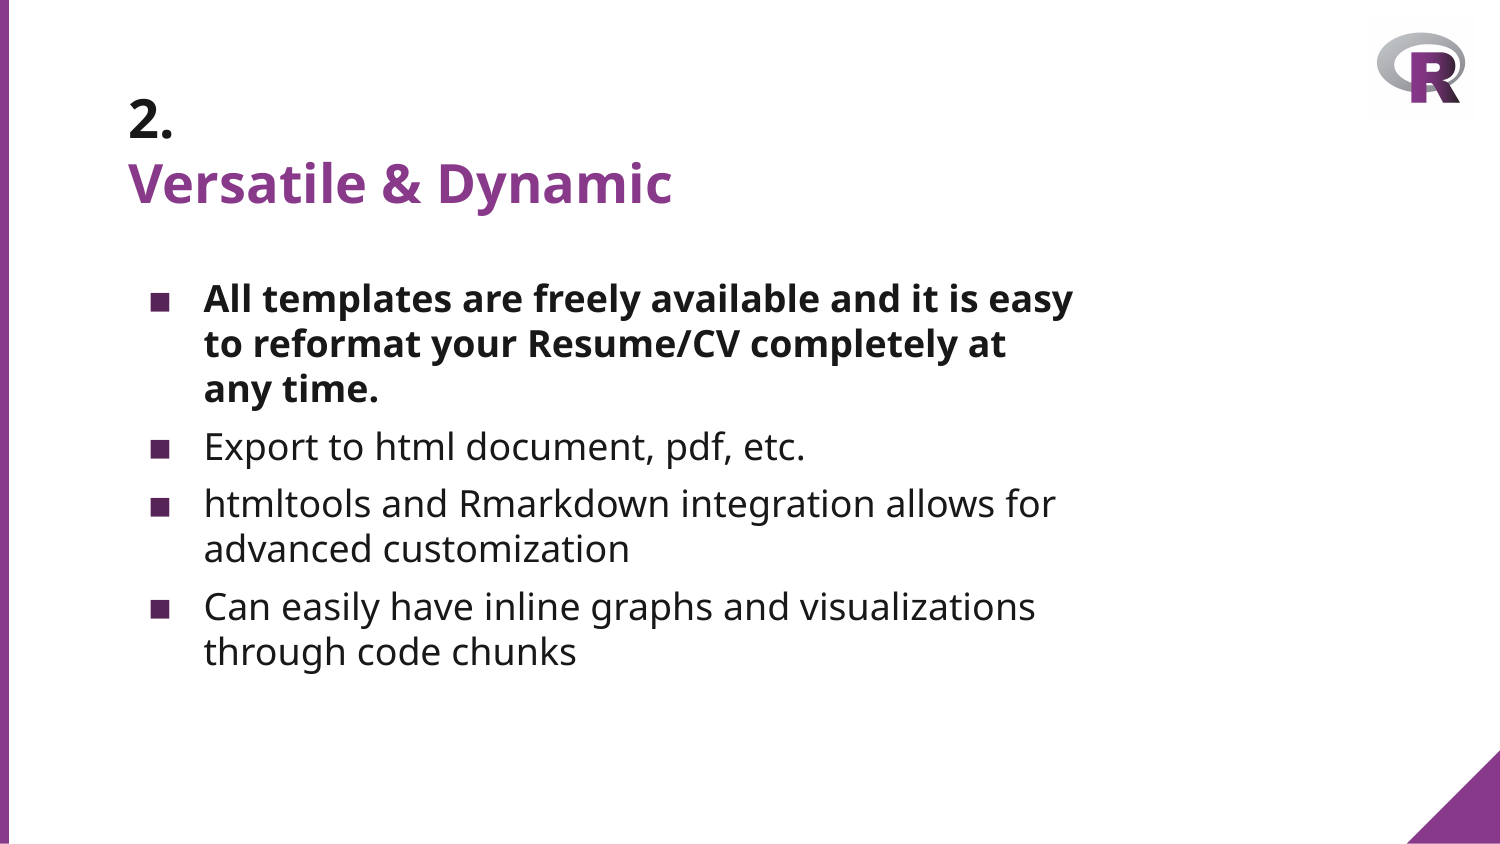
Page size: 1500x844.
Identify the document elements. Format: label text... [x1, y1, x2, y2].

title 2. Versatile & Dynamic [113, 69, 920, 210]
list All templates are freely available and it is easy to reformat your Resume/CV completely at any time. Export to html document, pdf, etc. htmltools and Rmarkdown integration allows for advanced customization Can easily have inline graphs and visualizations through code chunks [113, 260, 1094, 777]
picture [1367, 14, 1475, 122]
